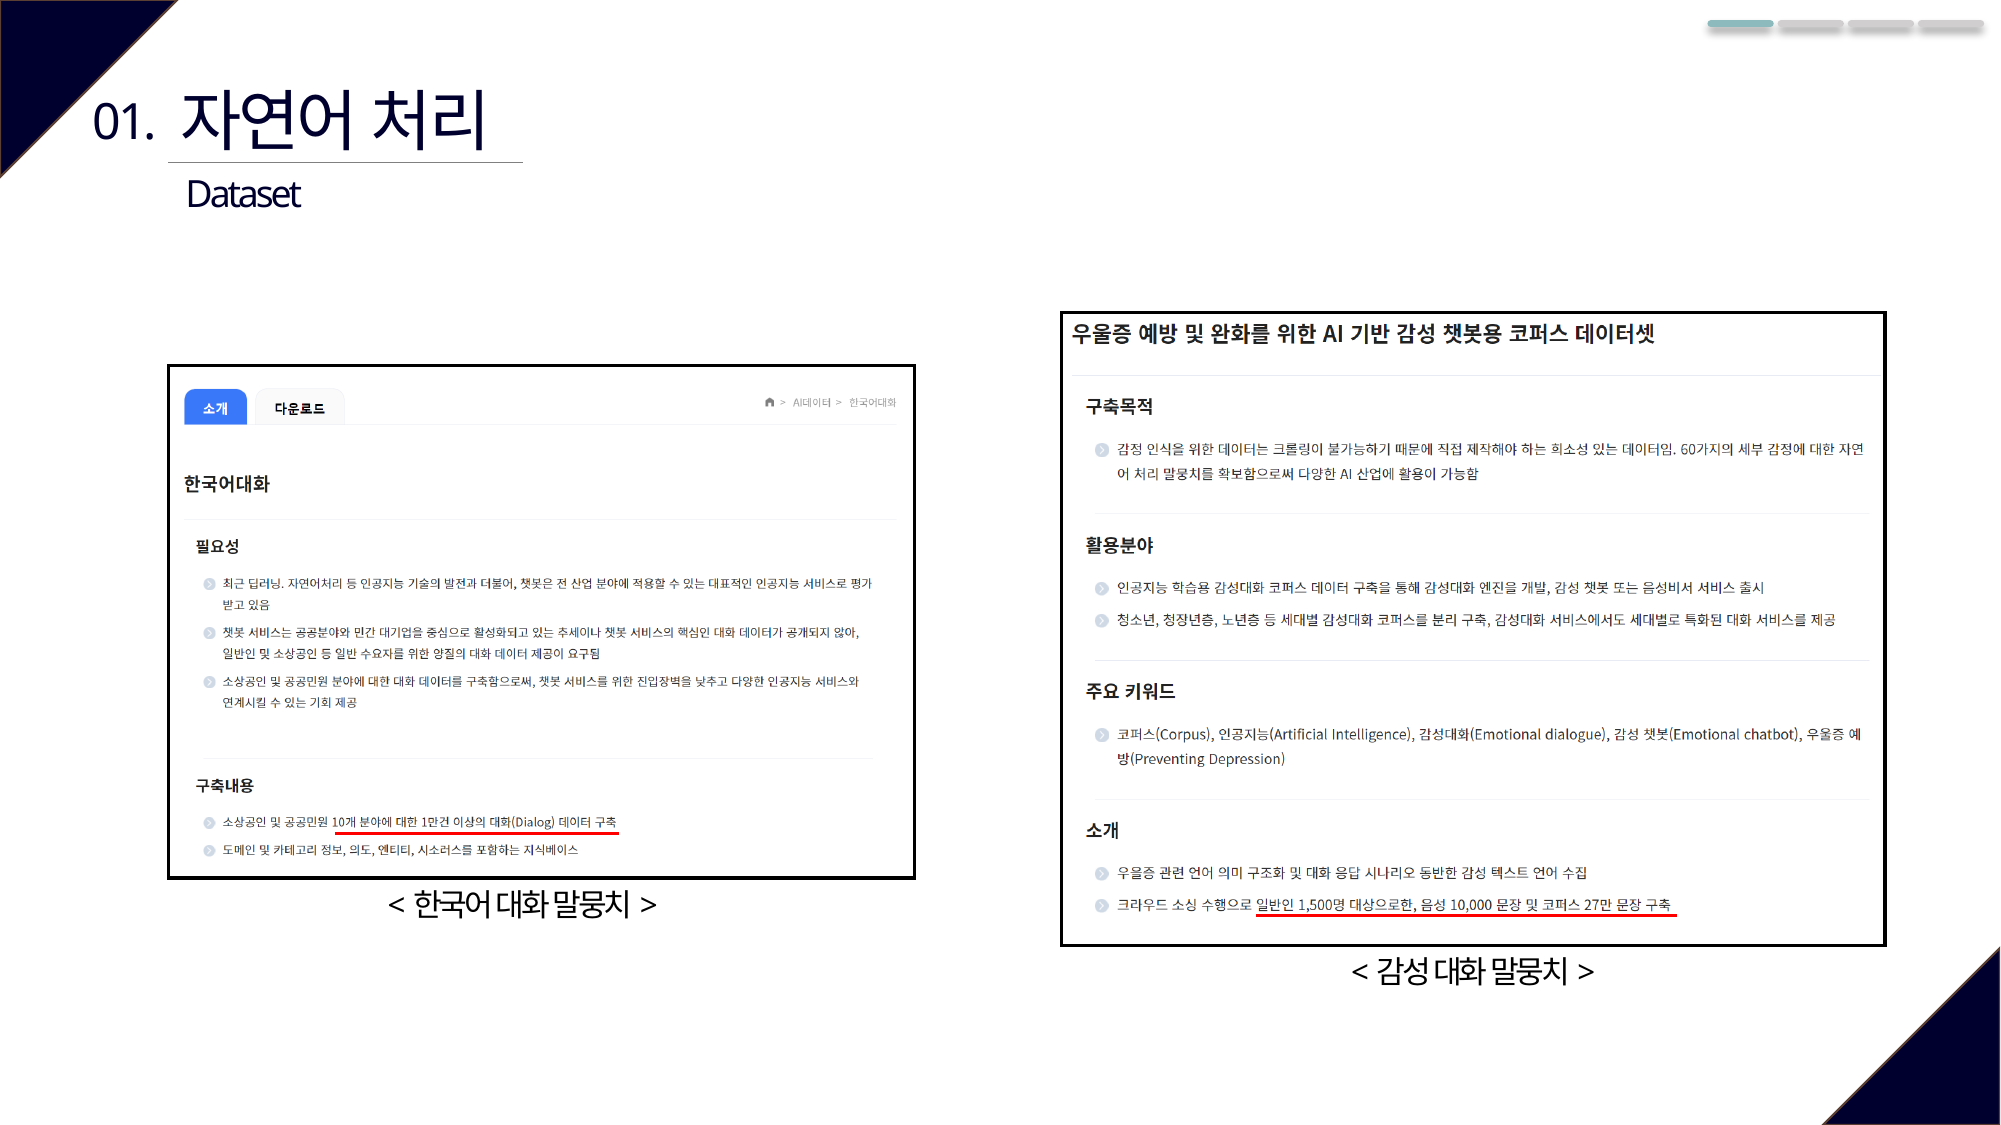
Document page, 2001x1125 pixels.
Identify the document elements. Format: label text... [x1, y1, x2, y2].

text_box [1060, 311, 1886, 946]
picture [1057, 312, 1881, 924]
text_box <감성 대화 말뭉치> [1336, 945, 1611, 998]
picture [175, 379, 915, 879]
text_box <한국어 대화 말뭉치> [372, 879, 673, 931]
text_box Dataset [170, 163, 318, 222]
text_box 01. [78, 81, 172, 157]
text_box 자연어 처리 [165, 71, 506, 167]
text_box [167, 364, 916, 879]
